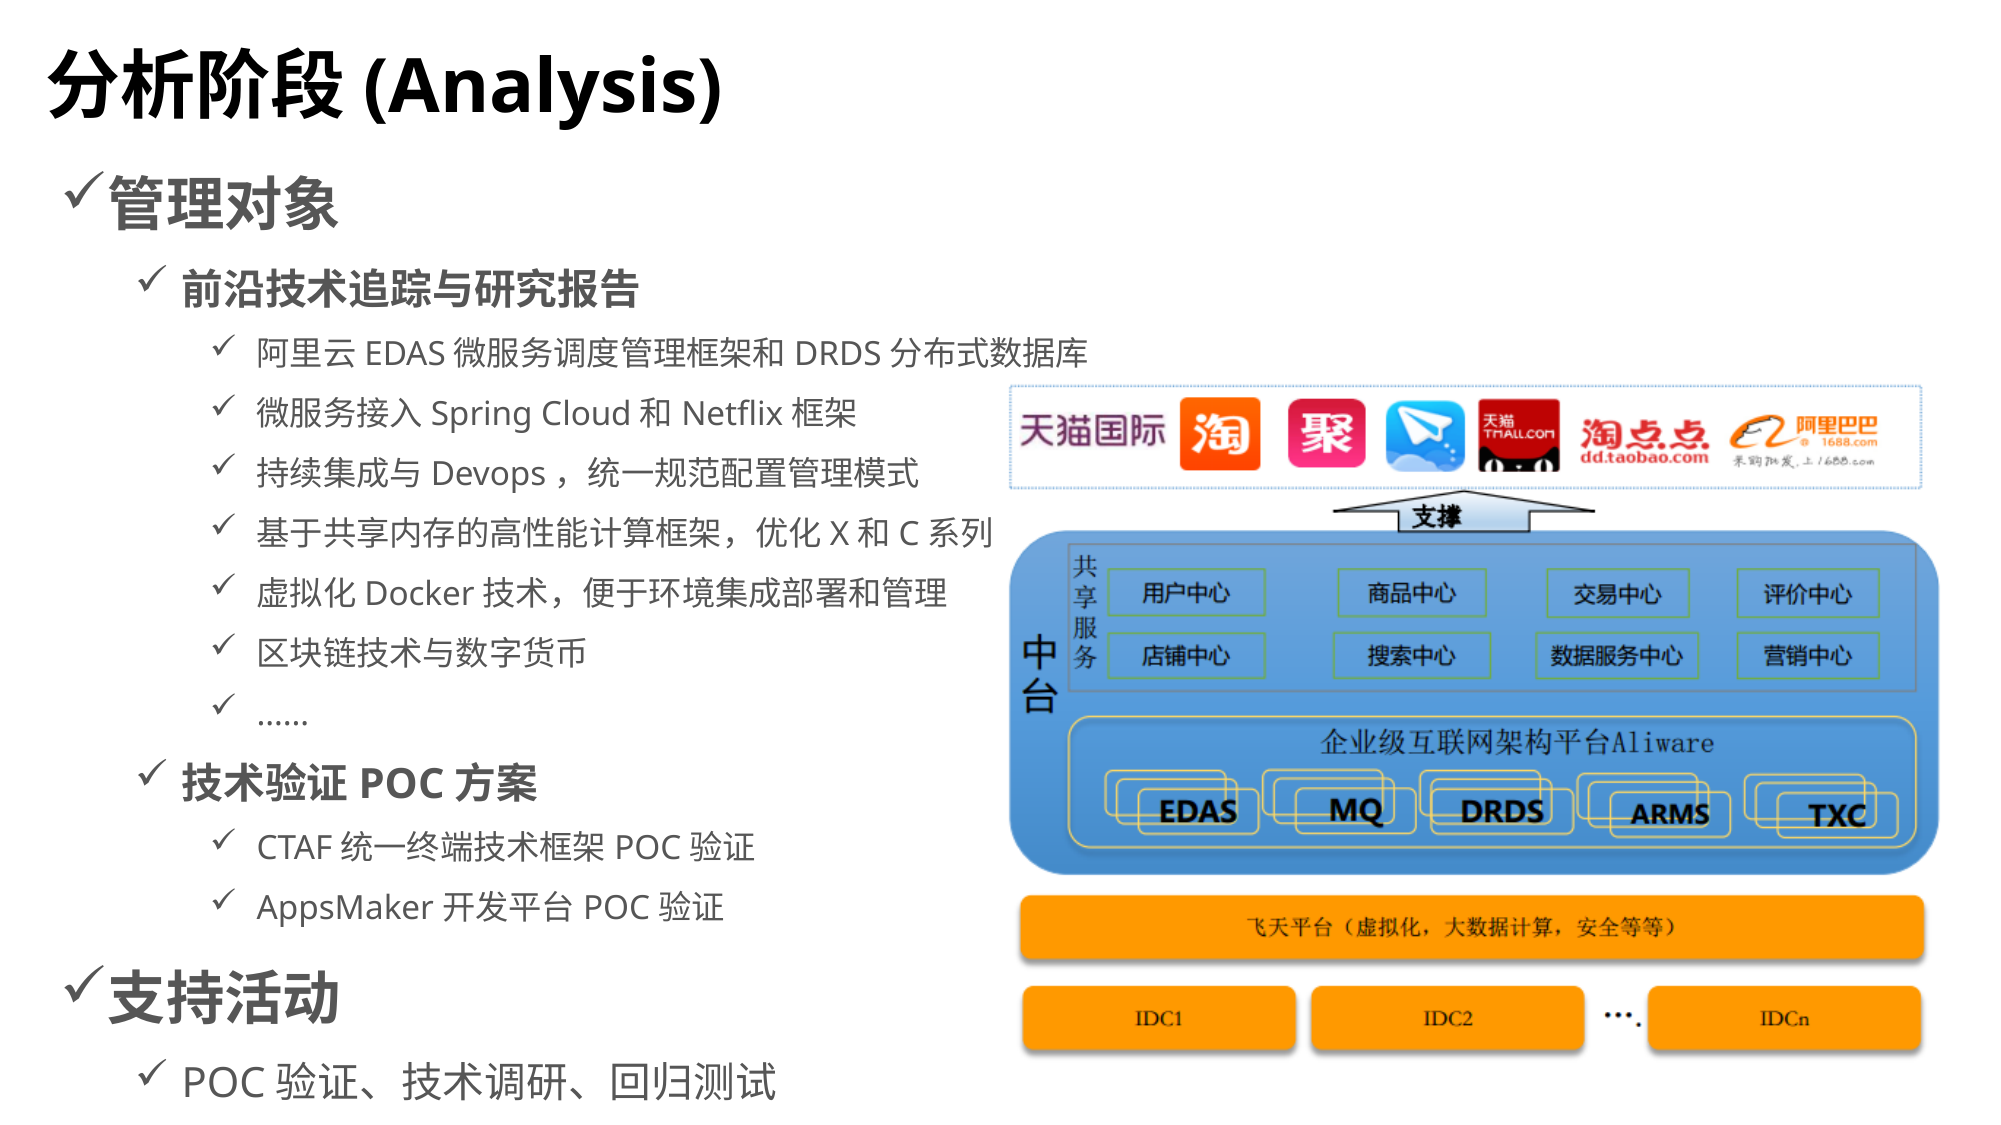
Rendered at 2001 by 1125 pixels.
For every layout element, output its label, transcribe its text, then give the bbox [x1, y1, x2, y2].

text_box 管理对象 前沿技术追踪与研究报告 阿里云EDAS微服务调度管理框架和DRDS分布式数据库 微服务接入Spring Cloud和Netflix框架 持续集成与Devops，统一规范配置管理模式 基于共享内存的高性能计算框架，优化X和C系列 虚拟化Docker技术，便于环境集成部署和管理 区块链技术与数字货币 …… 技术验证POC方案 CTAF统一终端技术框架POC验证 AppsMaker开发平台POC验证 支持活动 POC验证、技术调研、回归测试 [44, 125, 1873, 1114]
text_box 分析阶段(Analysis) [30, 29, 739, 135]
picture [1002, 380, 1962, 1084]
